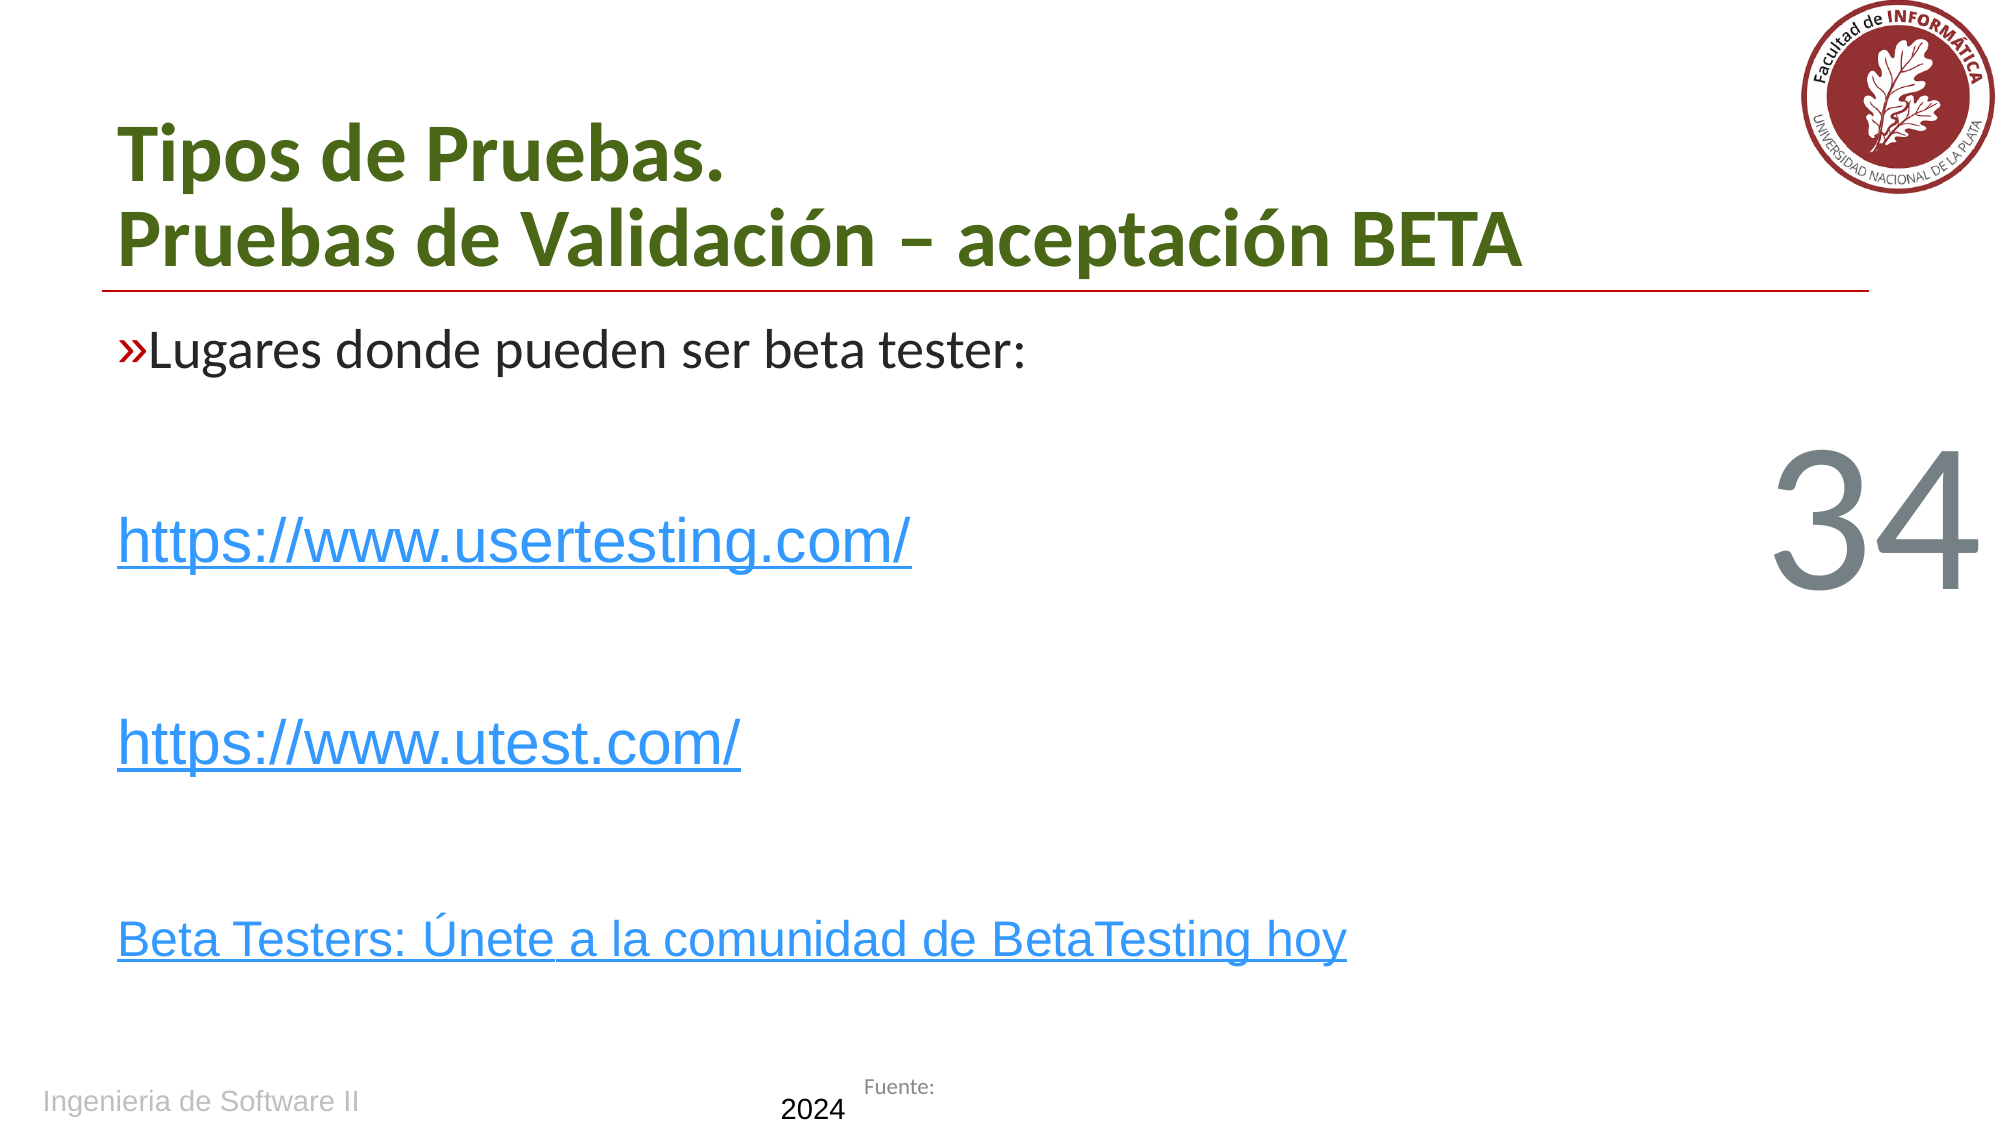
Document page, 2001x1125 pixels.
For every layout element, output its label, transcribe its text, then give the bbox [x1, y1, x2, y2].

title Tipos de Pruebas. Pruebas de Validación – aceptación BETA [102, 105, 1747, 291]
slide_number 34 [1709, 467, 1998, 640]
footer Ingenieria de Software II [27, 1075, 382, 1111]
list Lugares donde pueden ser beta tester: https://www.usertesting.com/ https://www.utest.com/ Beta Testers: Únete a la comunidad de BetaTesting hoy [102, 312, 1709, 1047]
picture [1801, 0, 2000, 195]
